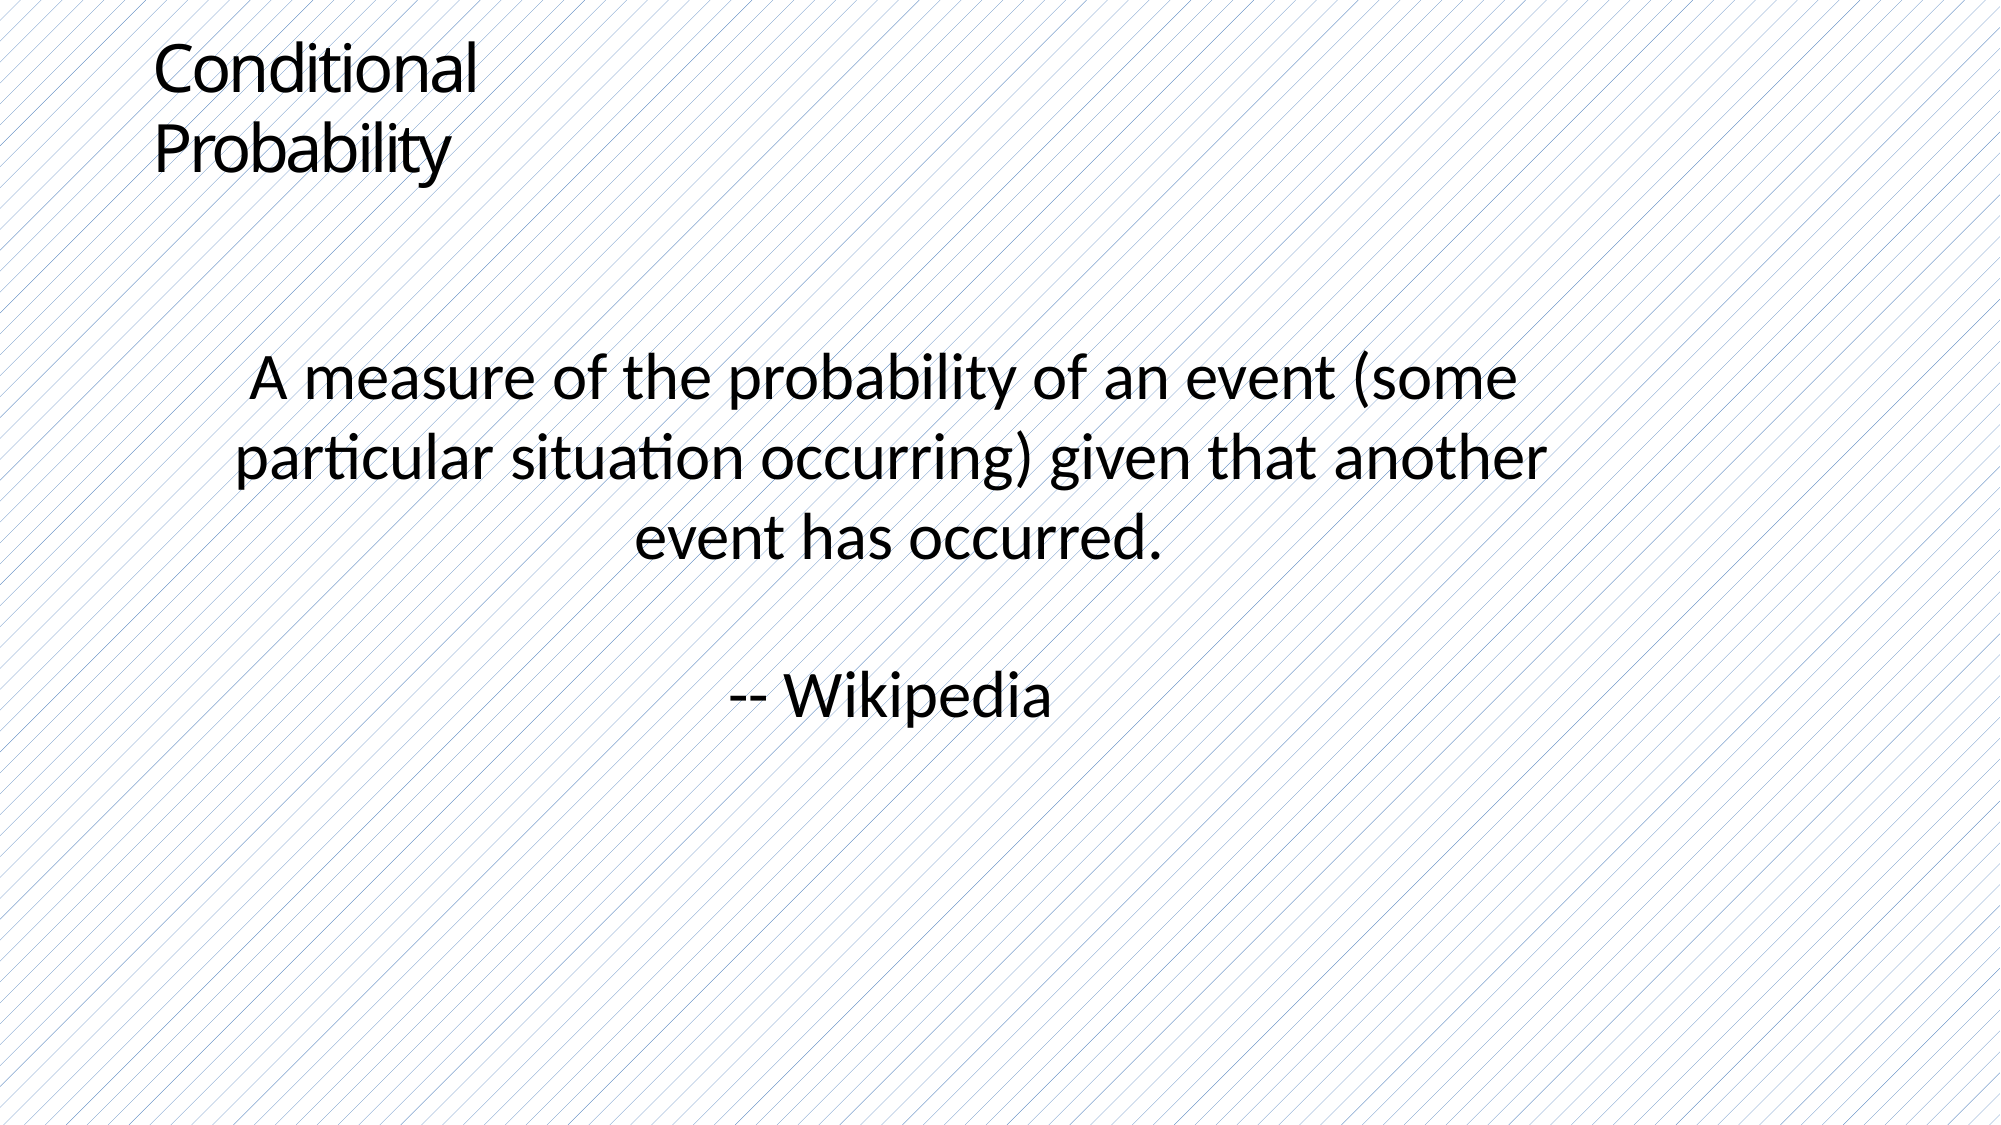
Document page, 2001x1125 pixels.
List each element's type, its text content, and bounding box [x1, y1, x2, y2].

text_box A measure of the probability of an event (some particular situation occurring) given that another event has occurred. -- Wikipedia [227, 330, 1555, 731]
title Conditional Probability [150, 24, 764, 214]
